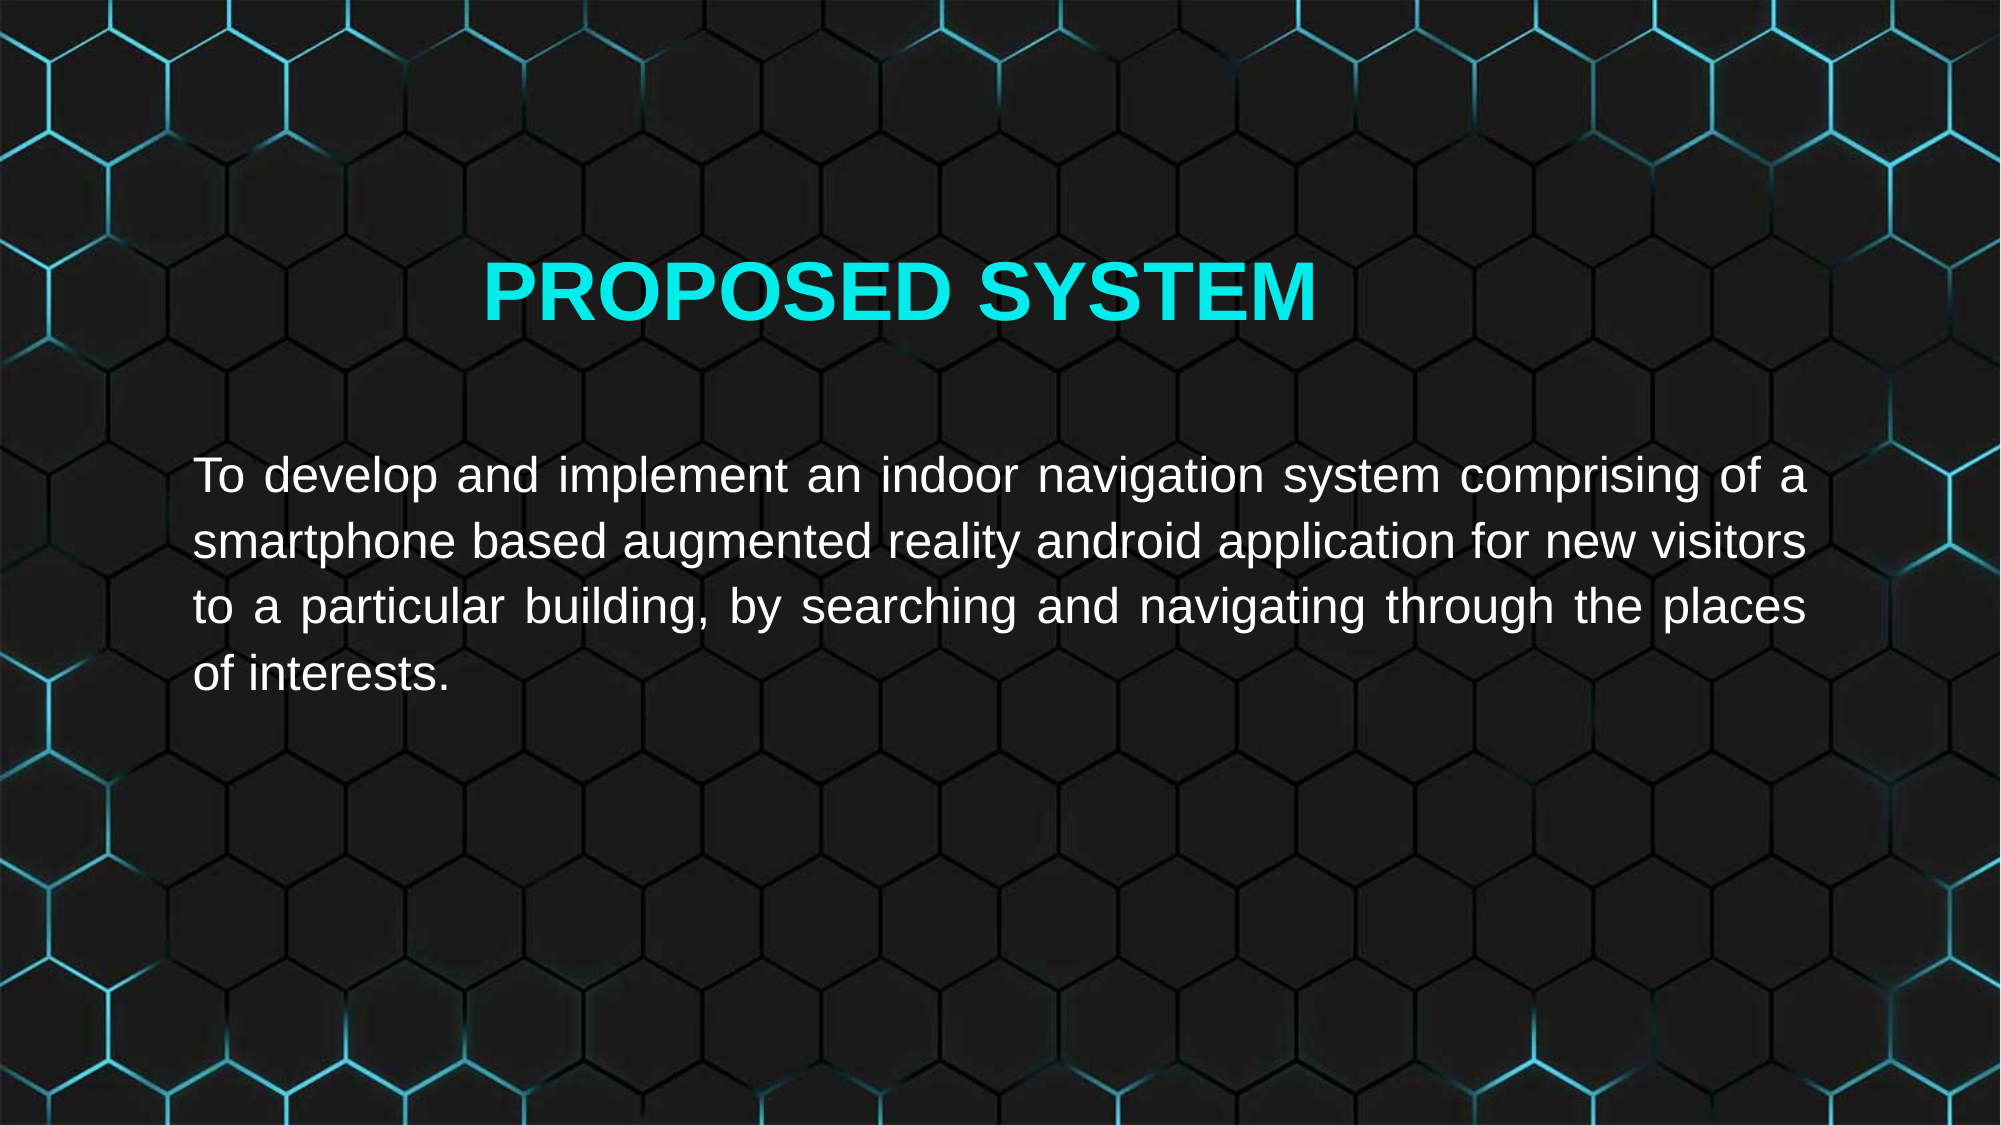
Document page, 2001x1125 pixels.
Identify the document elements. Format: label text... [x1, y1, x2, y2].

picture [0, 0, 2001, 1125]
text_box PROPOSED SYSTEM [467, 230, 1533, 345]
text_box To develop and implement an indoor navigation system comprising of a smartphone based augmented reality android application for new visitors to a particular building, by searching and navigating through the places of interests. [177, 428, 1823, 774]
